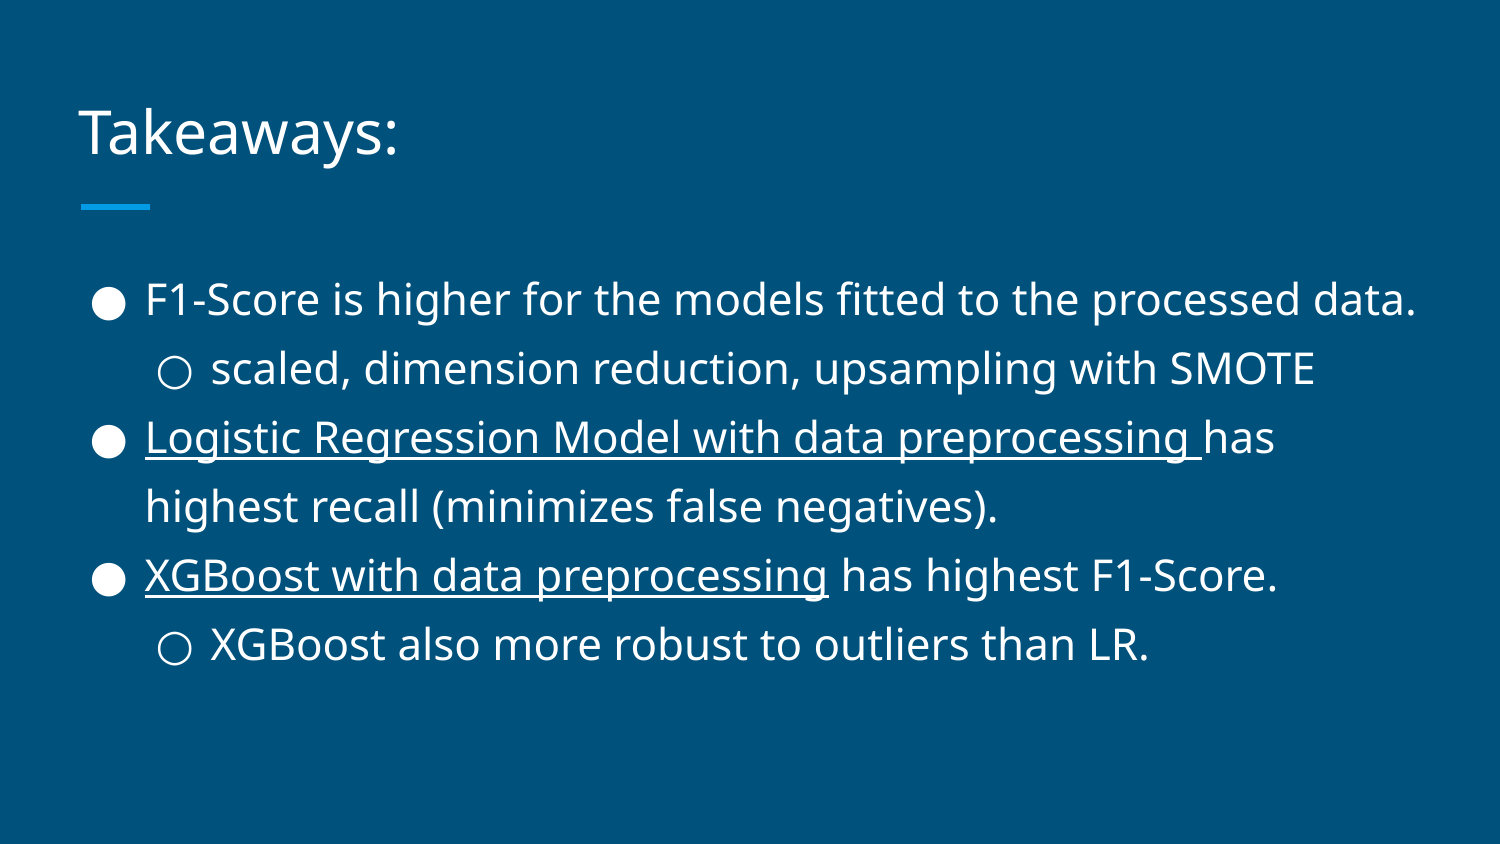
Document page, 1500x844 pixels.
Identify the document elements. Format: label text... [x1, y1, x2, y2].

list F1-Score is higher for the models fitted to the processed data. scaled, dimension reduction, upsampling with SMOTE Logistic Regression Model with data preprocessing has highest recall (minimizes false negatives). XGBoost with data preprocessing has highest F1-Score. XGBoost also more robust to outliers than LR. [63, 244, 1437, 750]
title Takeaways: [63, 75, 1437, 188]
